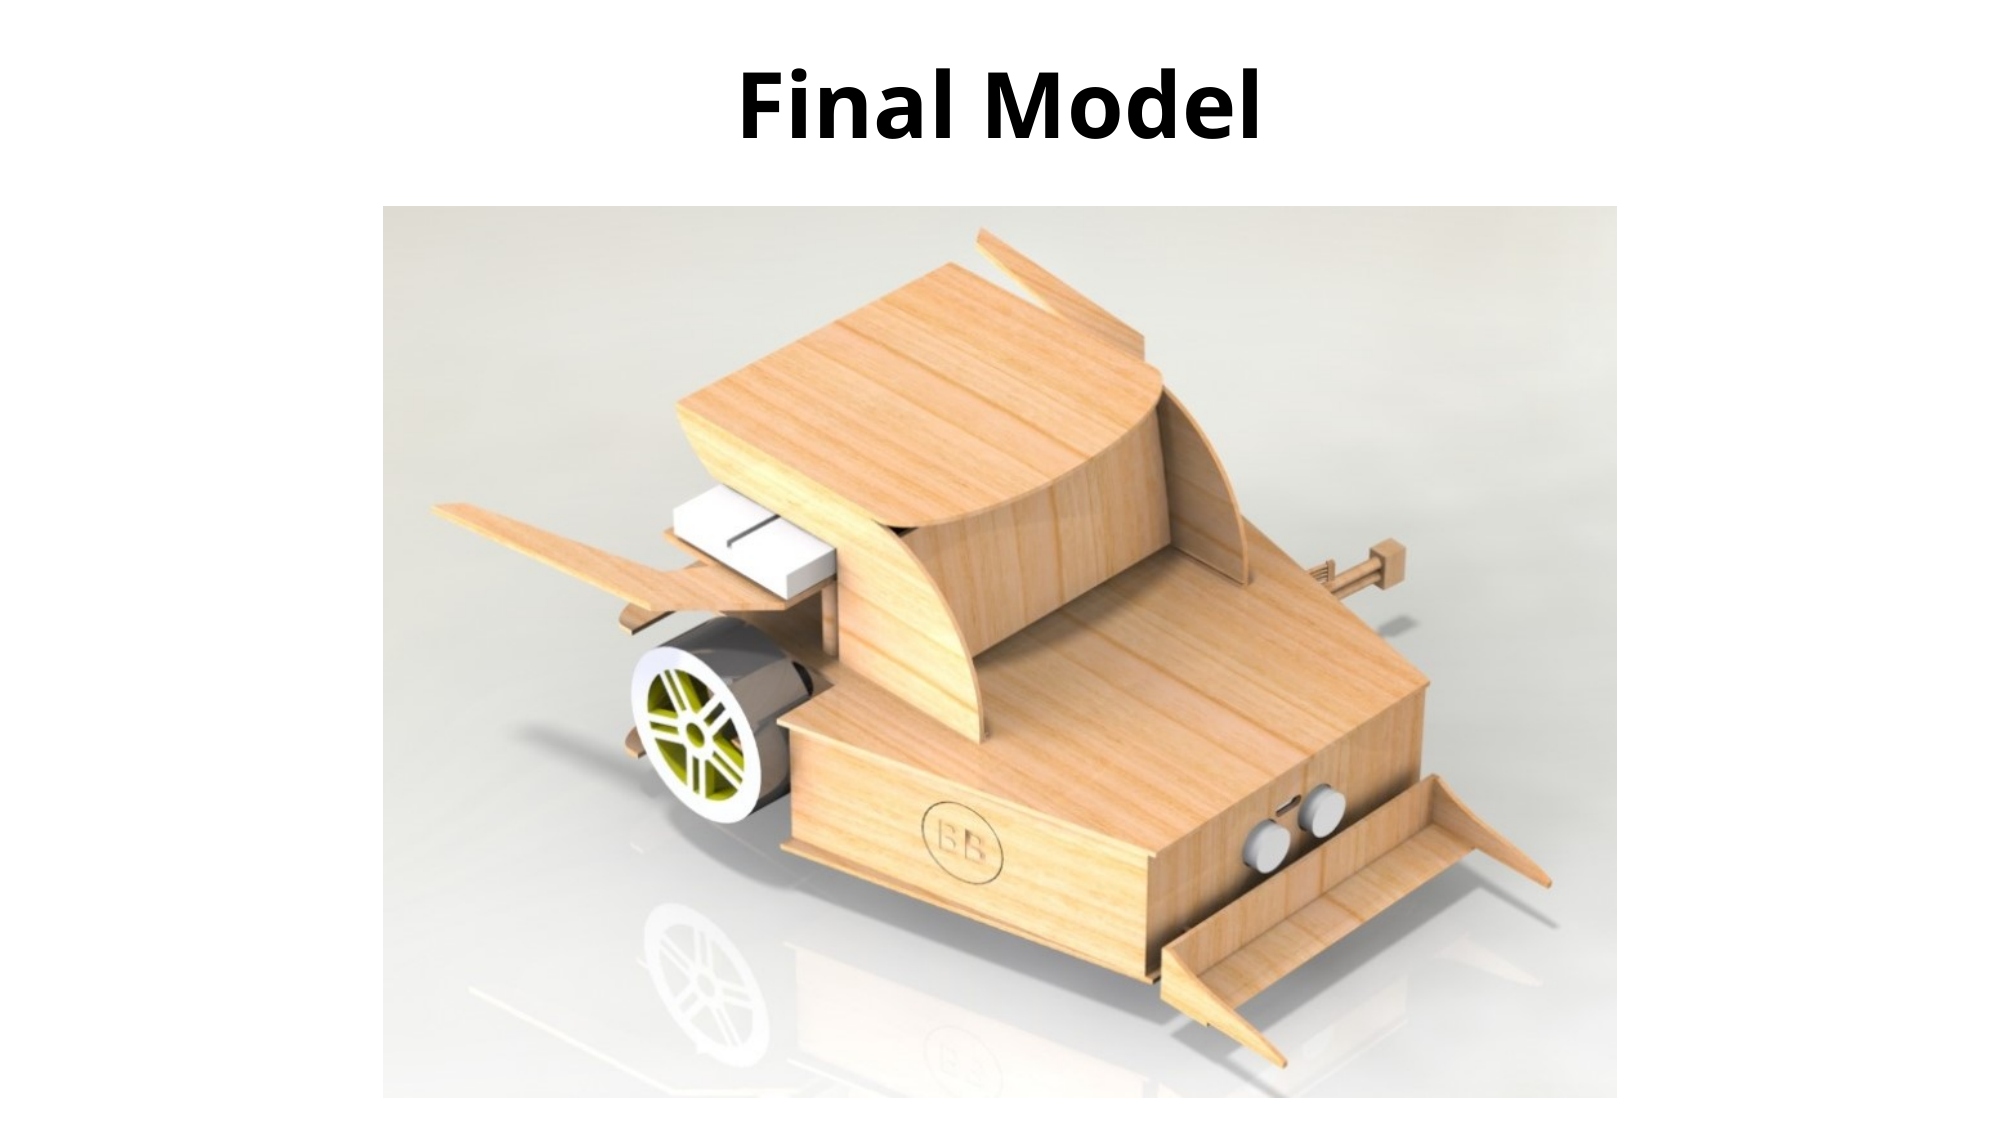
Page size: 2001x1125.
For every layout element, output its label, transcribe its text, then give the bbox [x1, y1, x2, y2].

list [358, 206, 1627, 1098]
title Final Model [642, 32, 1358, 187]
